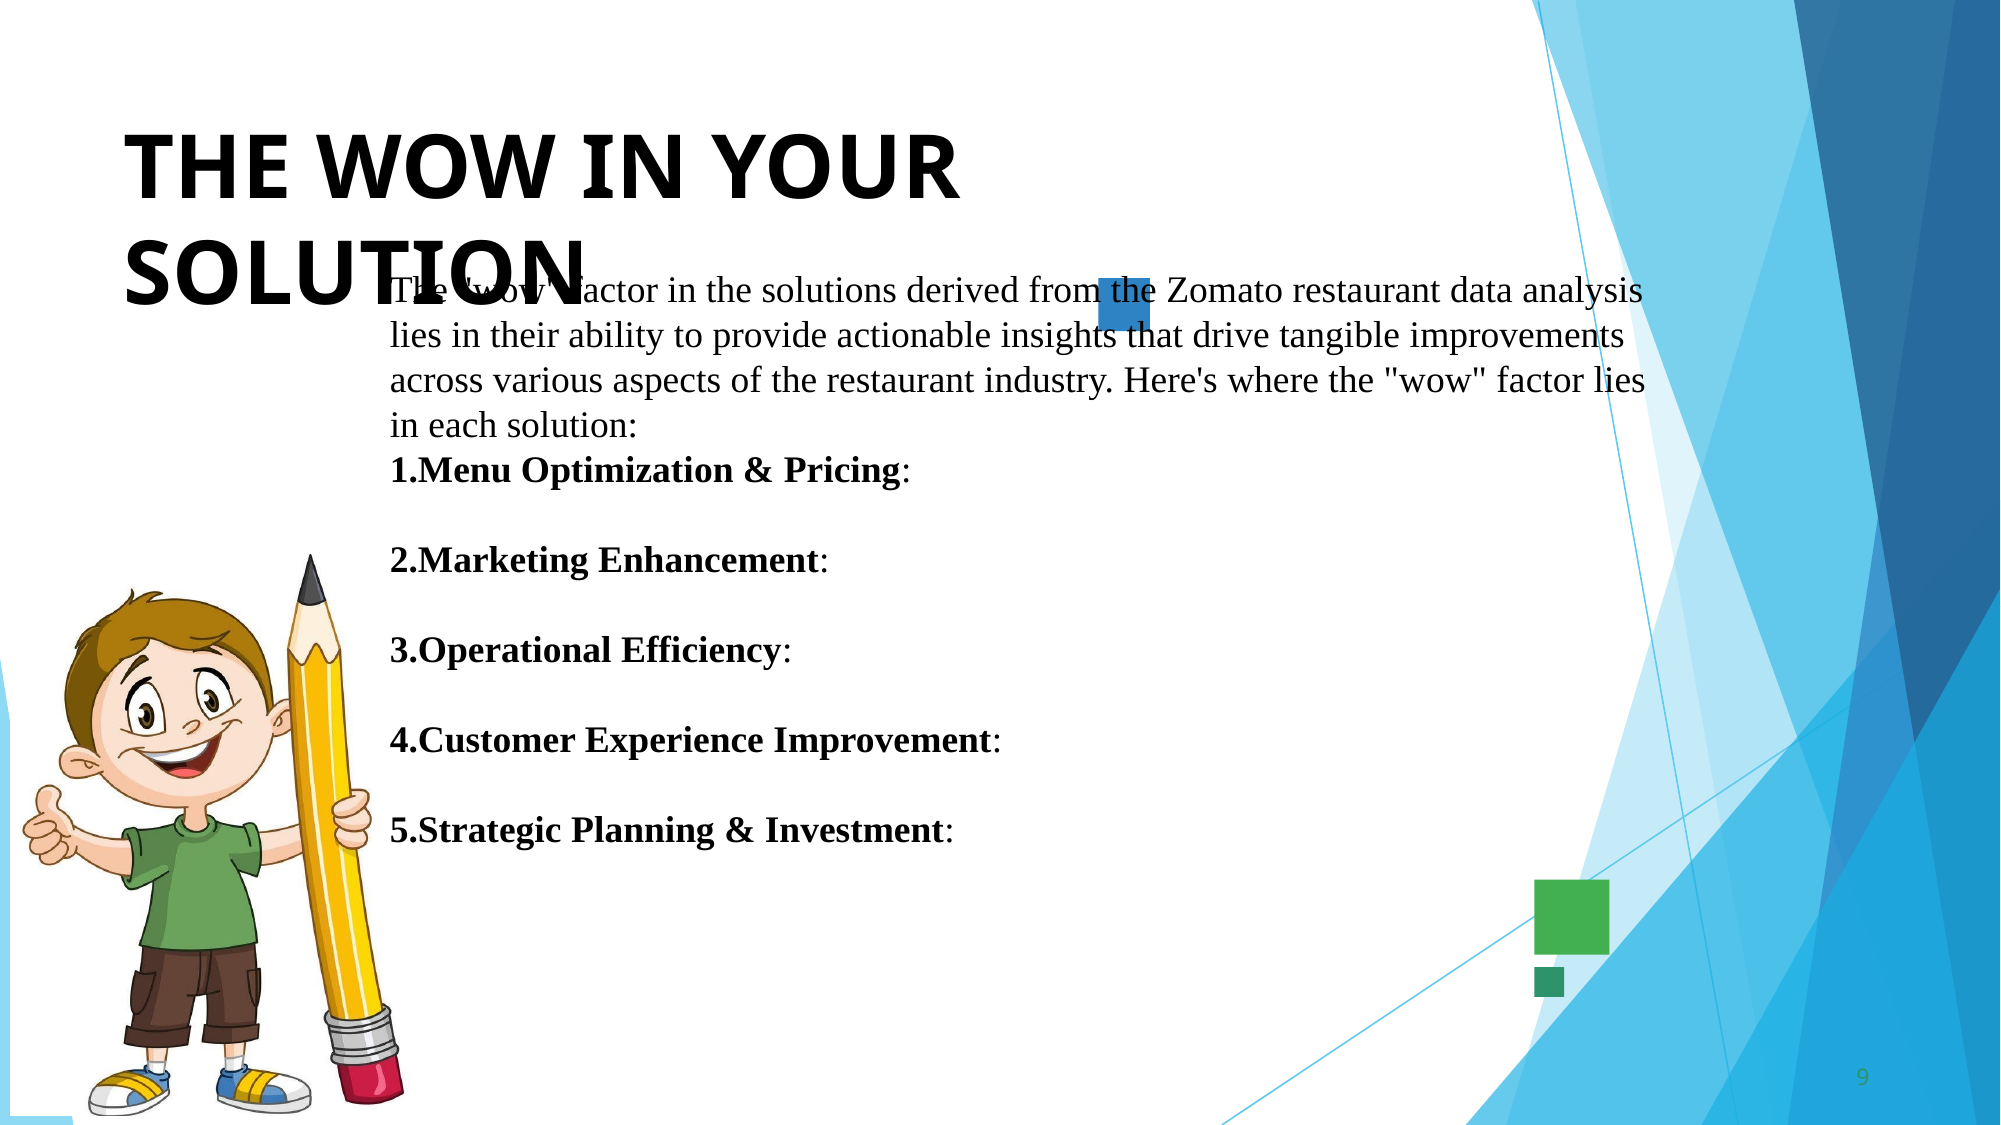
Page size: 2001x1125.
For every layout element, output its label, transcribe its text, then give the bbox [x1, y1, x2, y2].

text_box 9 [1849, 1061, 1888, 1095]
text_box [1534, 967, 1565, 997]
text_box [1534, 948, 1610, 955]
picture [10, 554, 416, 1116]
title THE WOW IN YOUR SOLUTION [121, 107, 1359, 323]
text_box The "wow" factor in the solutions derived from the Zomato restaurant data analysis lies in their ability to provide actionable insights that drive tangible improvements across various aspects of the restaurant industry. Here's where the "wow" factor lies in each solution: Menu Optimization & Pricing: Marketing Enhancement: Operational Efficiency: Customer Experience Improvement: Strategic Planning & Investment: [374, 257, 1663, 948]
